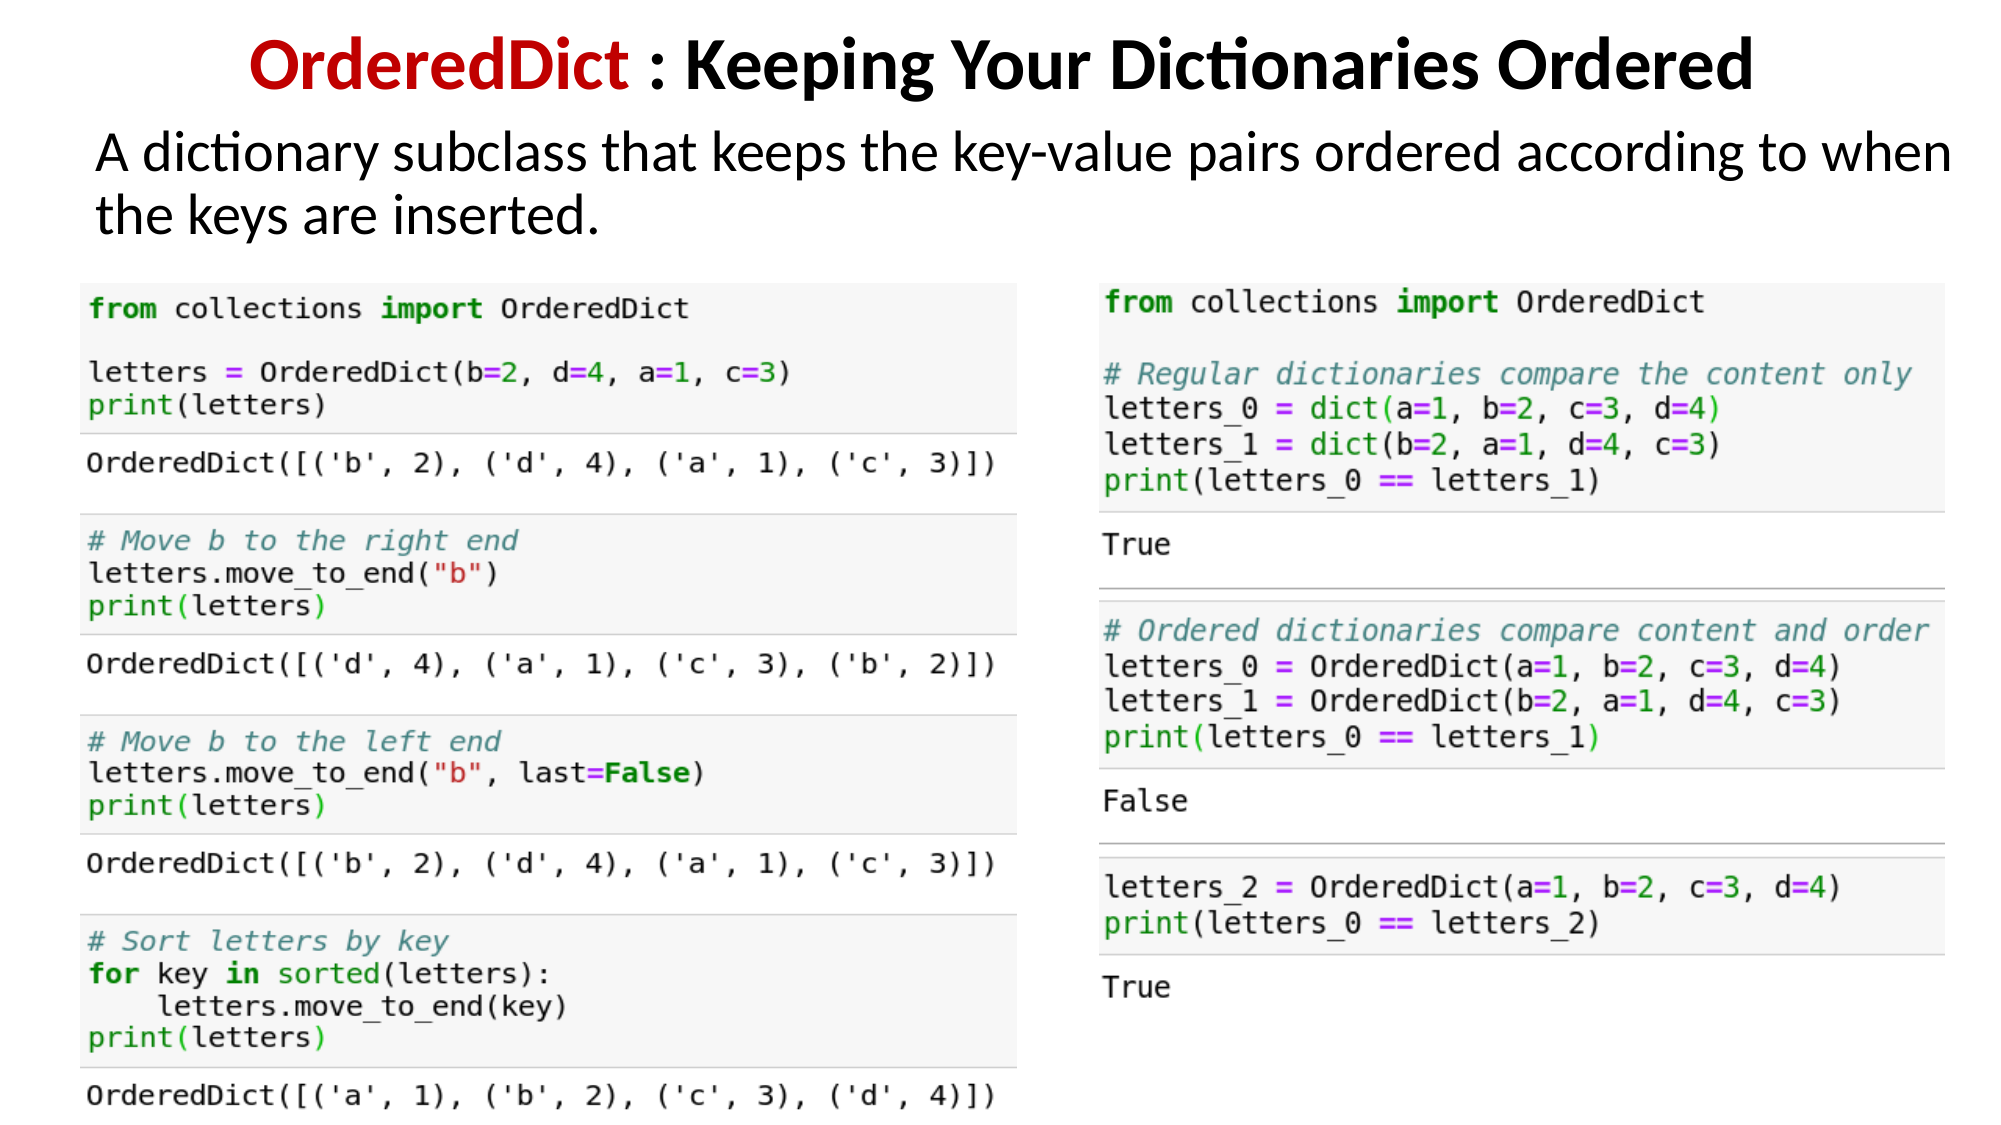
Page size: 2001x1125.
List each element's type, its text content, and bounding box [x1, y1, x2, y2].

list A dictionary subclass that keeps the key-value pairs ordered according to when the keys are inserted. [80, 114, 1970, 257]
picture [80, 283, 1017, 1125]
title OrderedDict : Keeping Your Dictionaries Ordered [140, 16, 1866, 114]
picture [1099, 283, 1945, 1012]
